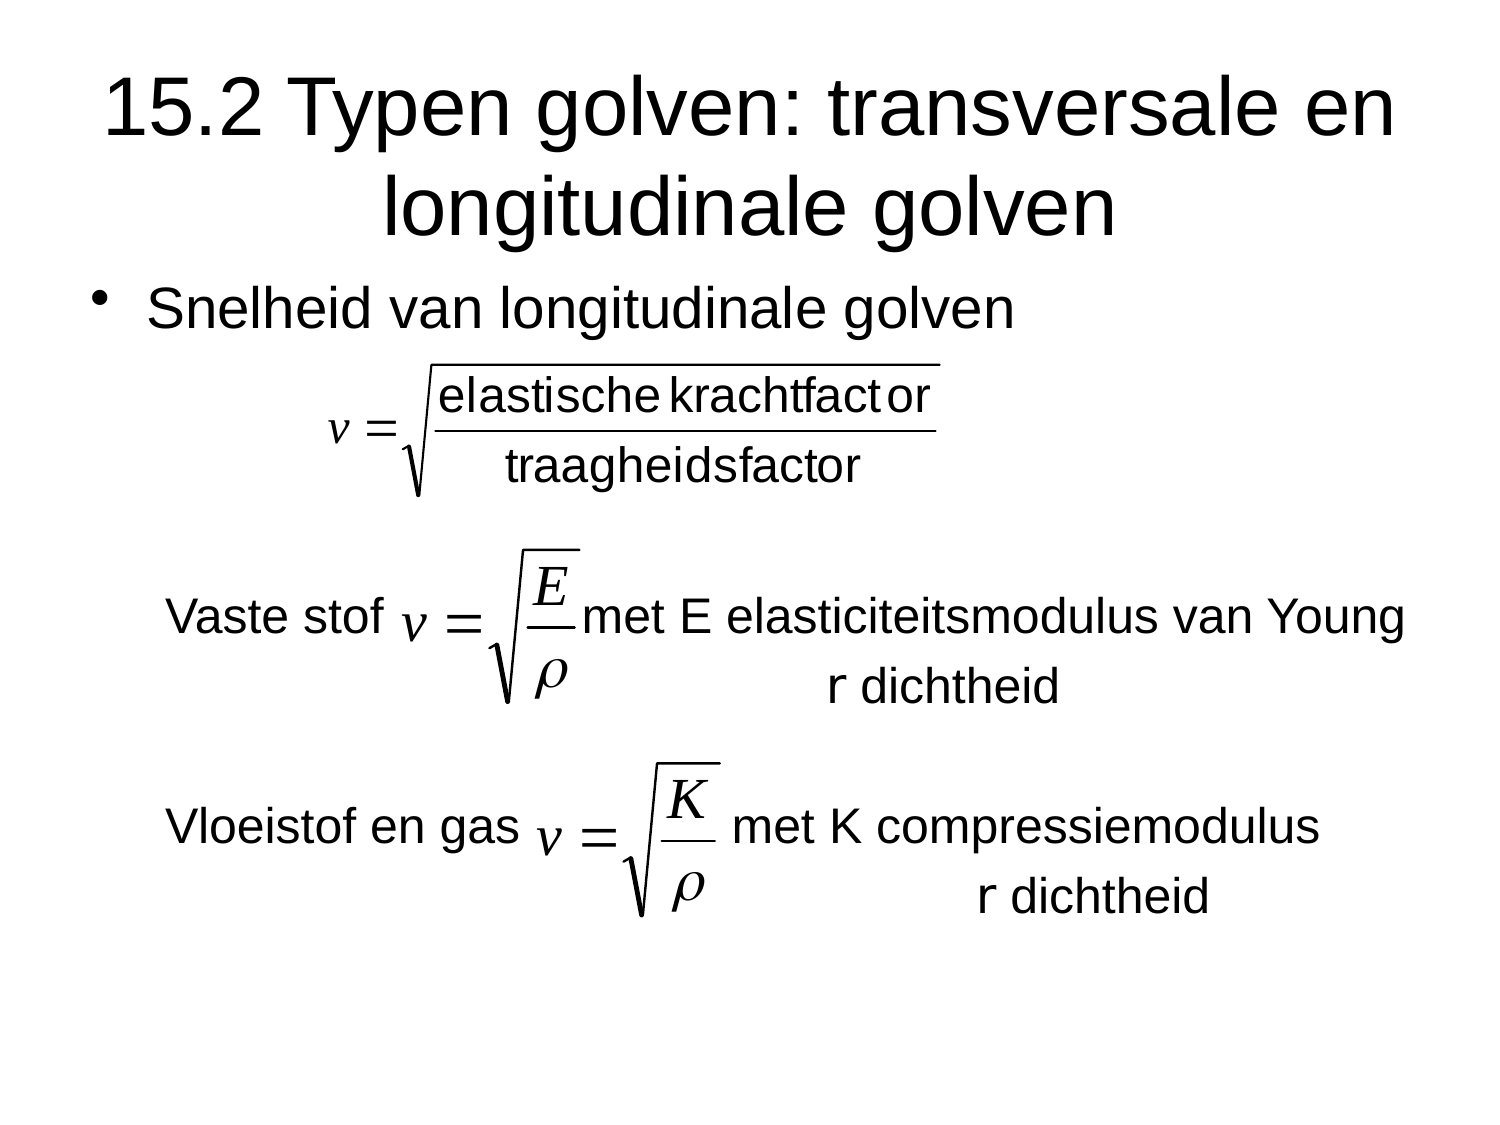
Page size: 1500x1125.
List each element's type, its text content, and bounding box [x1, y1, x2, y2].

list Snelheid van longitudinale golven Vaste stof met E elasticiteitsmodulus van Young r dichtheid Vloeistof en gas met K compressiemodulus r dichtheid [75, 262, 1471, 1005]
title 15.2 Typen golven: transversale en longitudinale golven [75, 45, 1425, 233]
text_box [527, 748, 732, 929]
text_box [320, 352, 952, 506]
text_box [393, 535, 593, 715]
